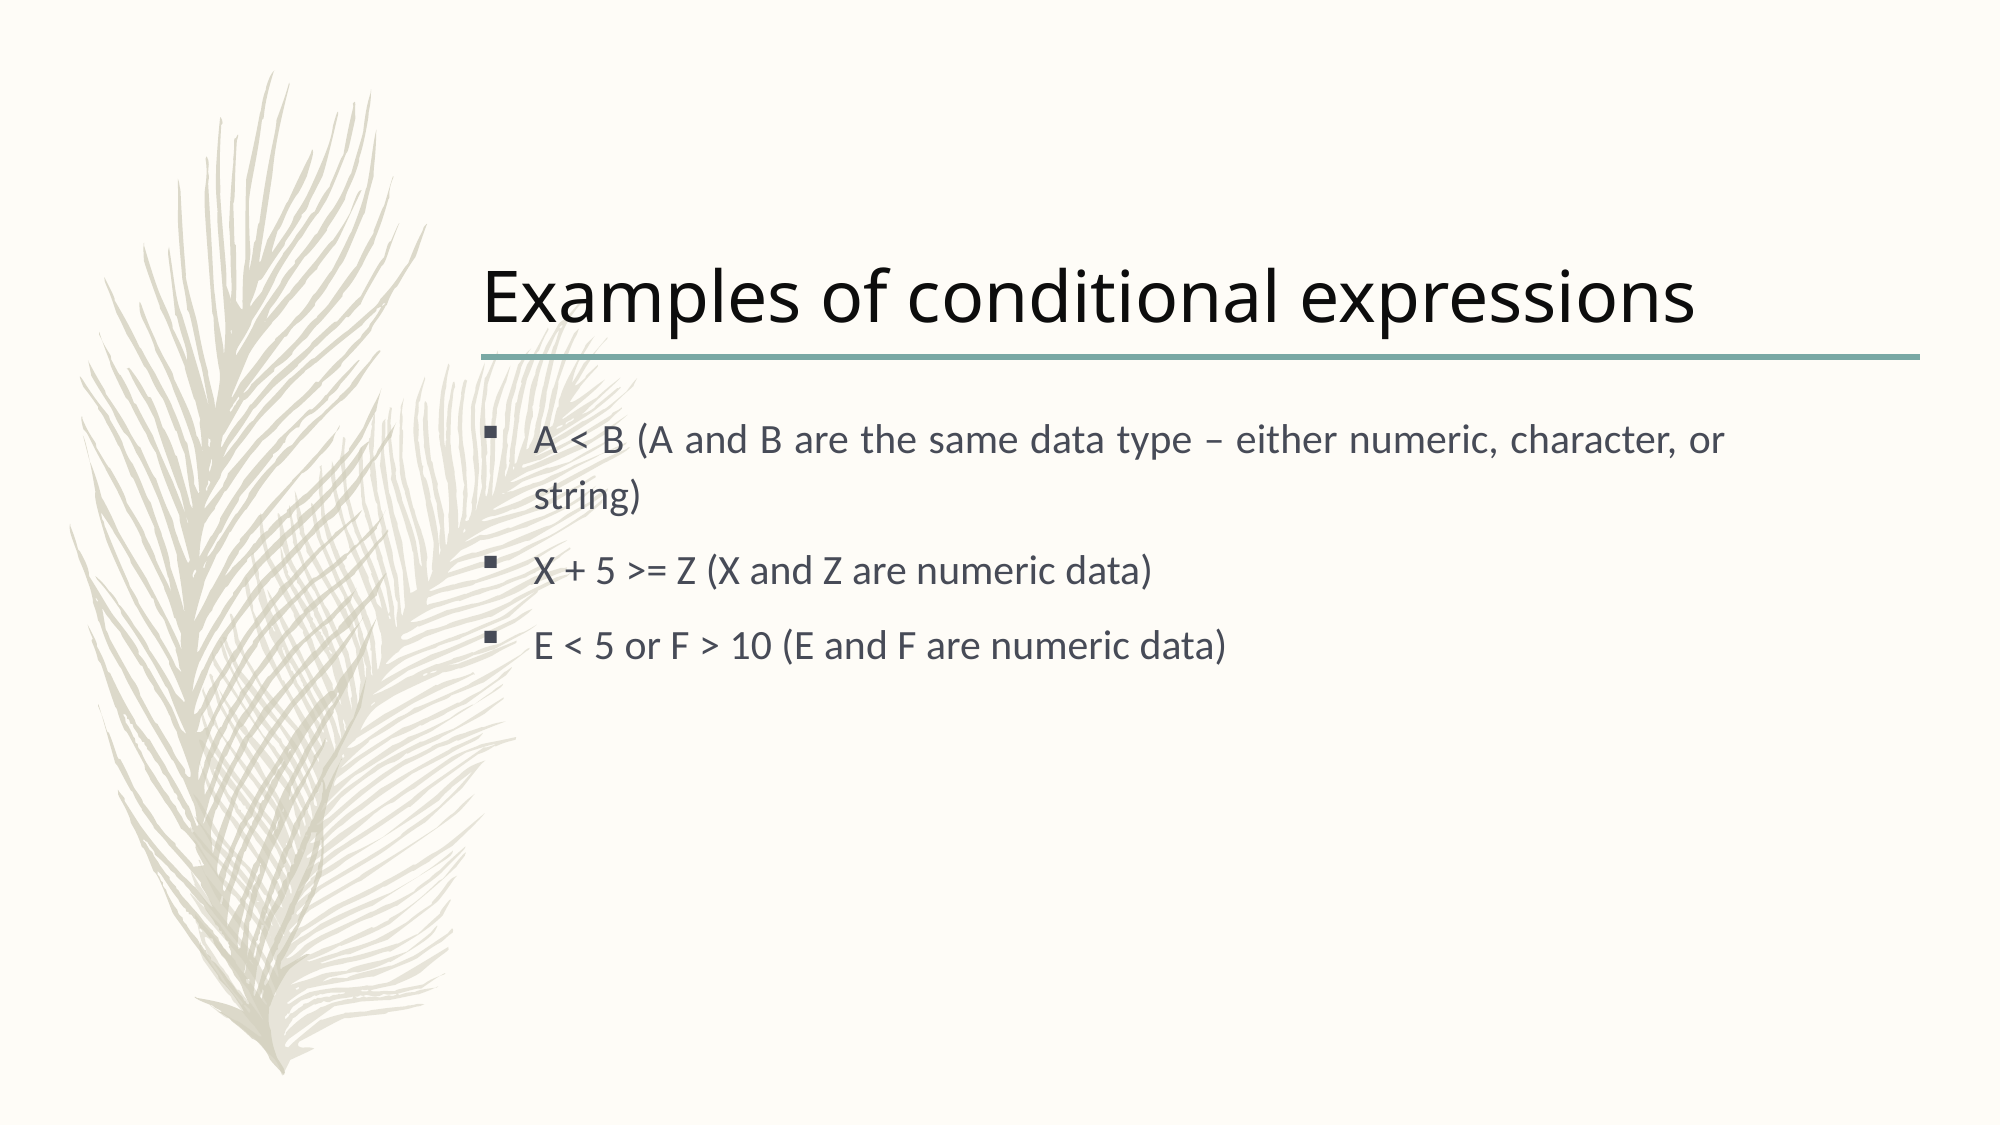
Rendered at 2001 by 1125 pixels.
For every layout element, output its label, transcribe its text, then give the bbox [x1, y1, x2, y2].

title Examples of conditional expressions [466, 198, 1817, 348]
list A < B (A and B are the same data type – either numeric, character, or string) X + 5 >= Z (X and Z are numeric data) E < 5 or F > 10 (E and F are numeric data) [466, 399, 1742, 1075]
